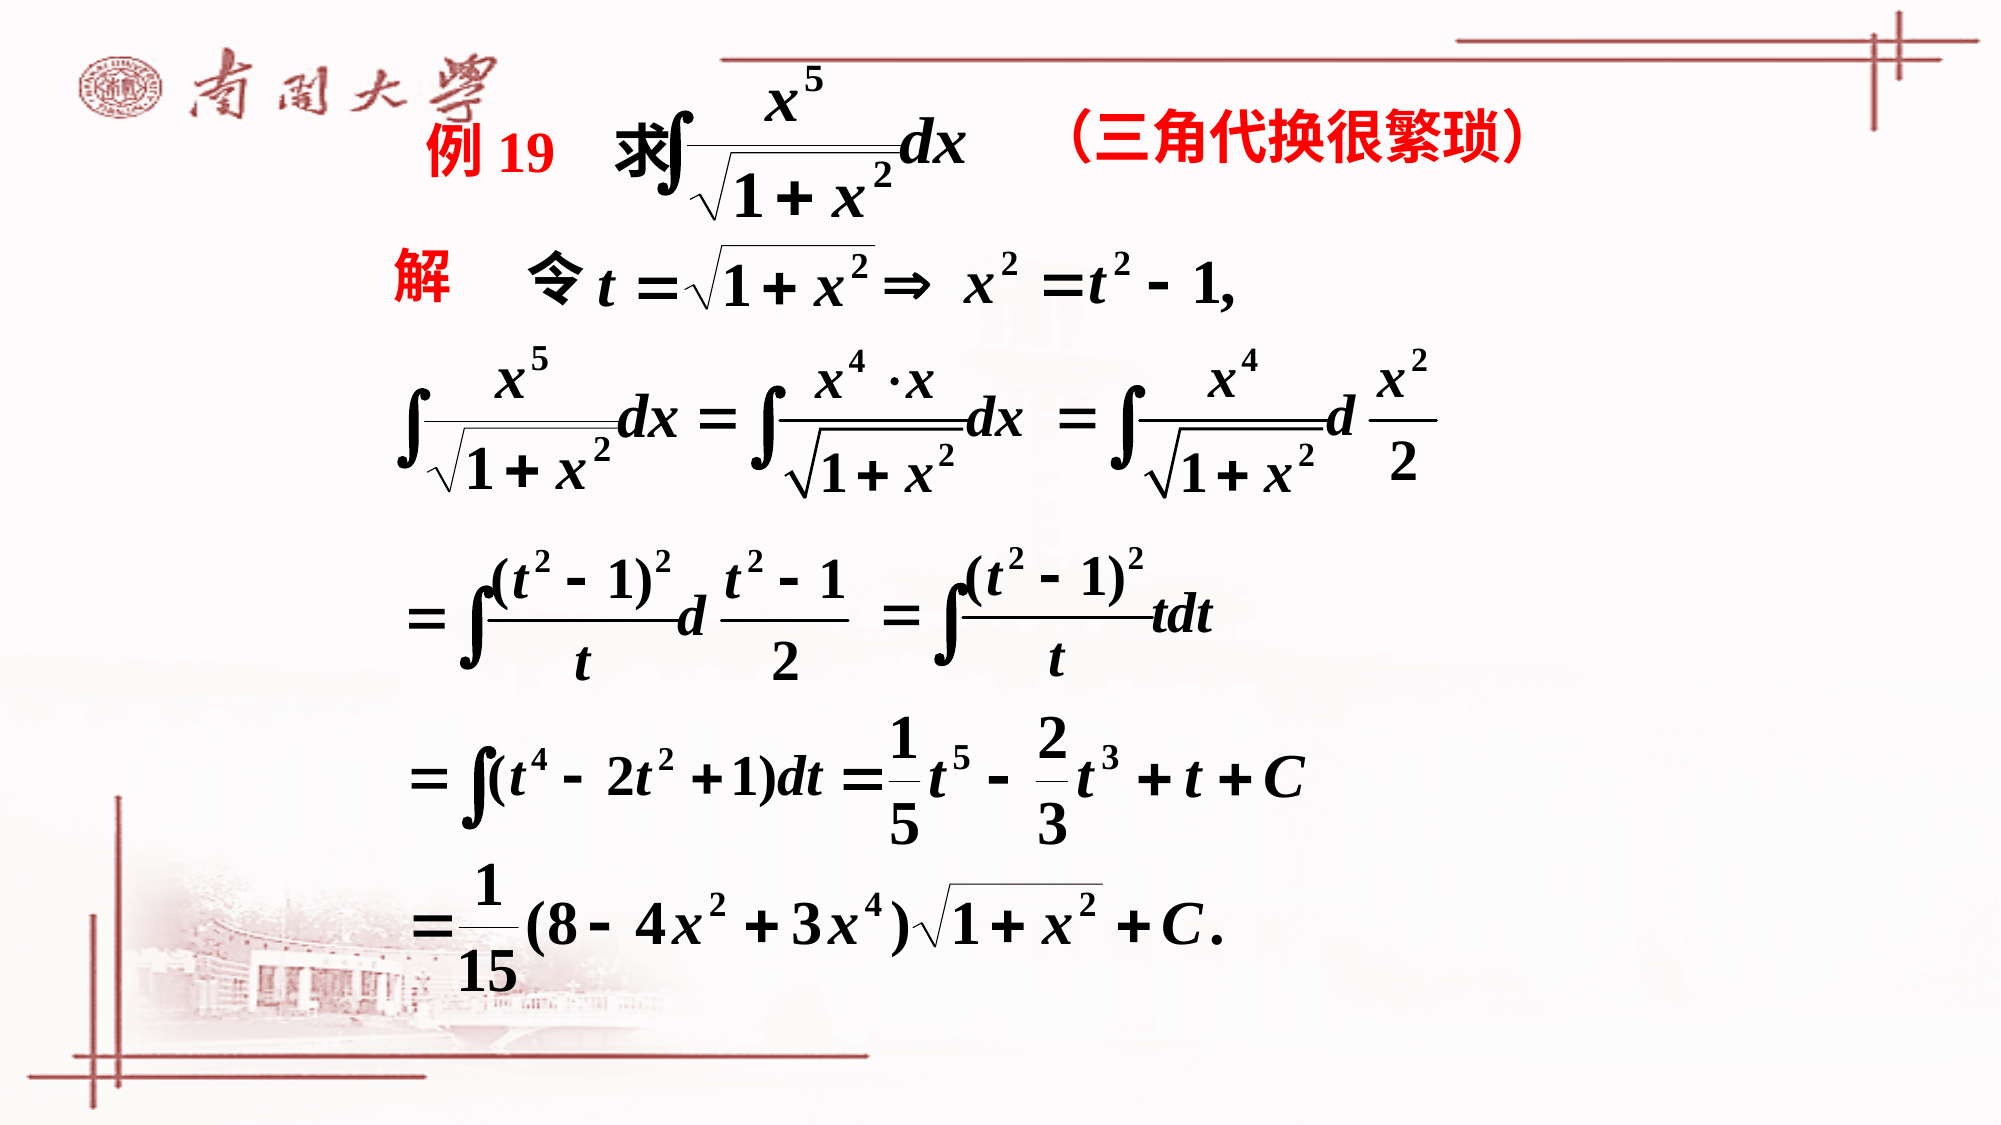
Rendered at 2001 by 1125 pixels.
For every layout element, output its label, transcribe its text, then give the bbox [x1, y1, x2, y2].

text_box （三角代换很繁琐） [1020, 92, 1575, 178]
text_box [410, 57, 975, 228]
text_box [404, 850, 1228, 997]
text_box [385, 337, 681, 499]
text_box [880, 242, 1240, 321]
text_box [834, 703, 1314, 851]
text_box 解 [379, 232, 507, 317]
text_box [511, 234, 880, 321]
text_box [685, 333, 1036, 510]
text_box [1045, 332, 1450, 509]
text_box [869, 531, 1225, 691]
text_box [394, 533, 859, 694]
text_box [397, 723, 829, 835]
